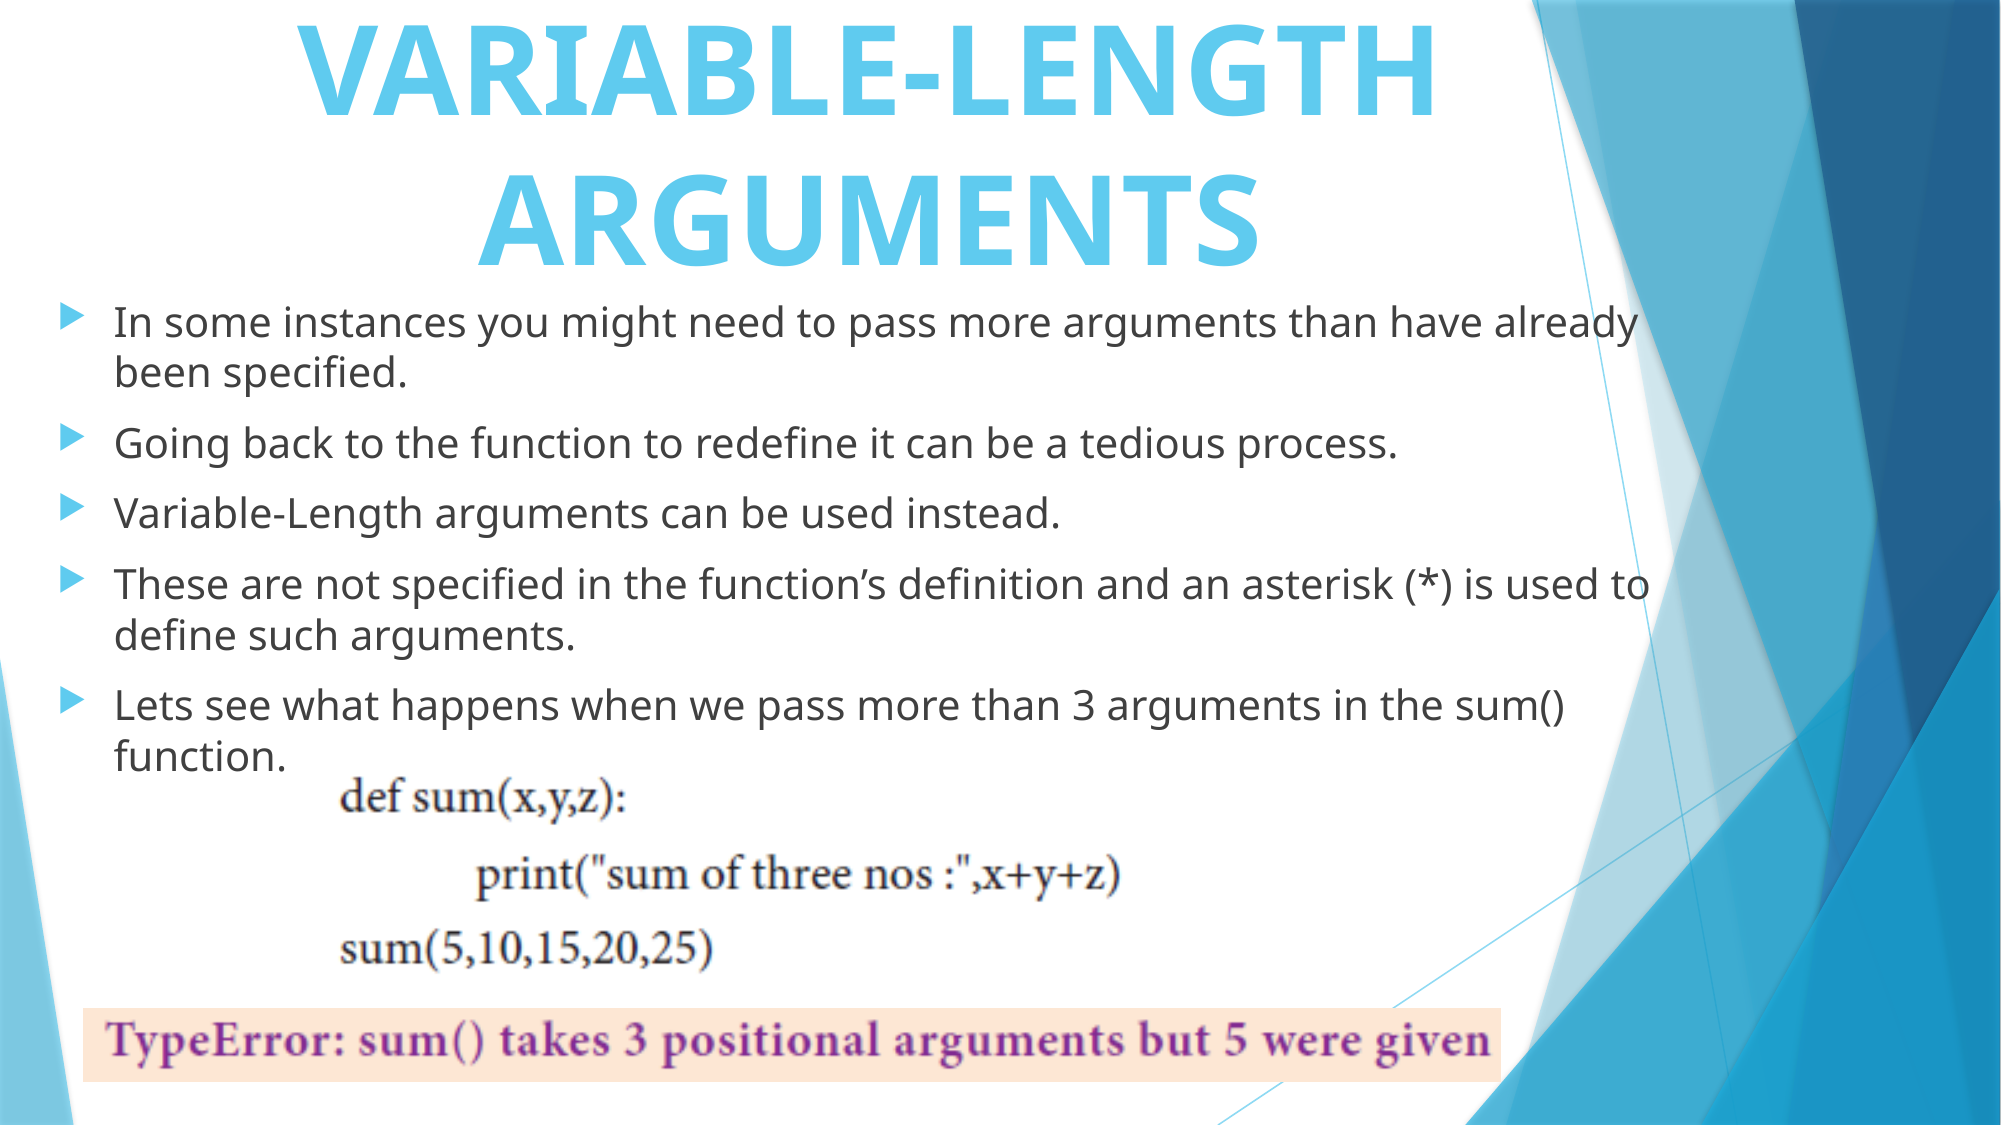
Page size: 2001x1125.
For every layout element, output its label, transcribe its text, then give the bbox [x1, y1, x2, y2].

list In some instances you might need to pass more arguments than have already been specified. Going back to the function to redefine it can be a tedious process. Variable-Length arguments can be used instead. These are not specified in the function’s definition and an asterisk (*) is used to define such arguments. Lets see what happens when we pass more than 3 arguments in the sum() function. [42, 287, 1673, 934]
picture [326, 758, 1142, 994]
picture [82, 1007, 1502, 1082]
title VARIABLE-LENGTH ARGUMENTS [14, 0, 1728, 321]
